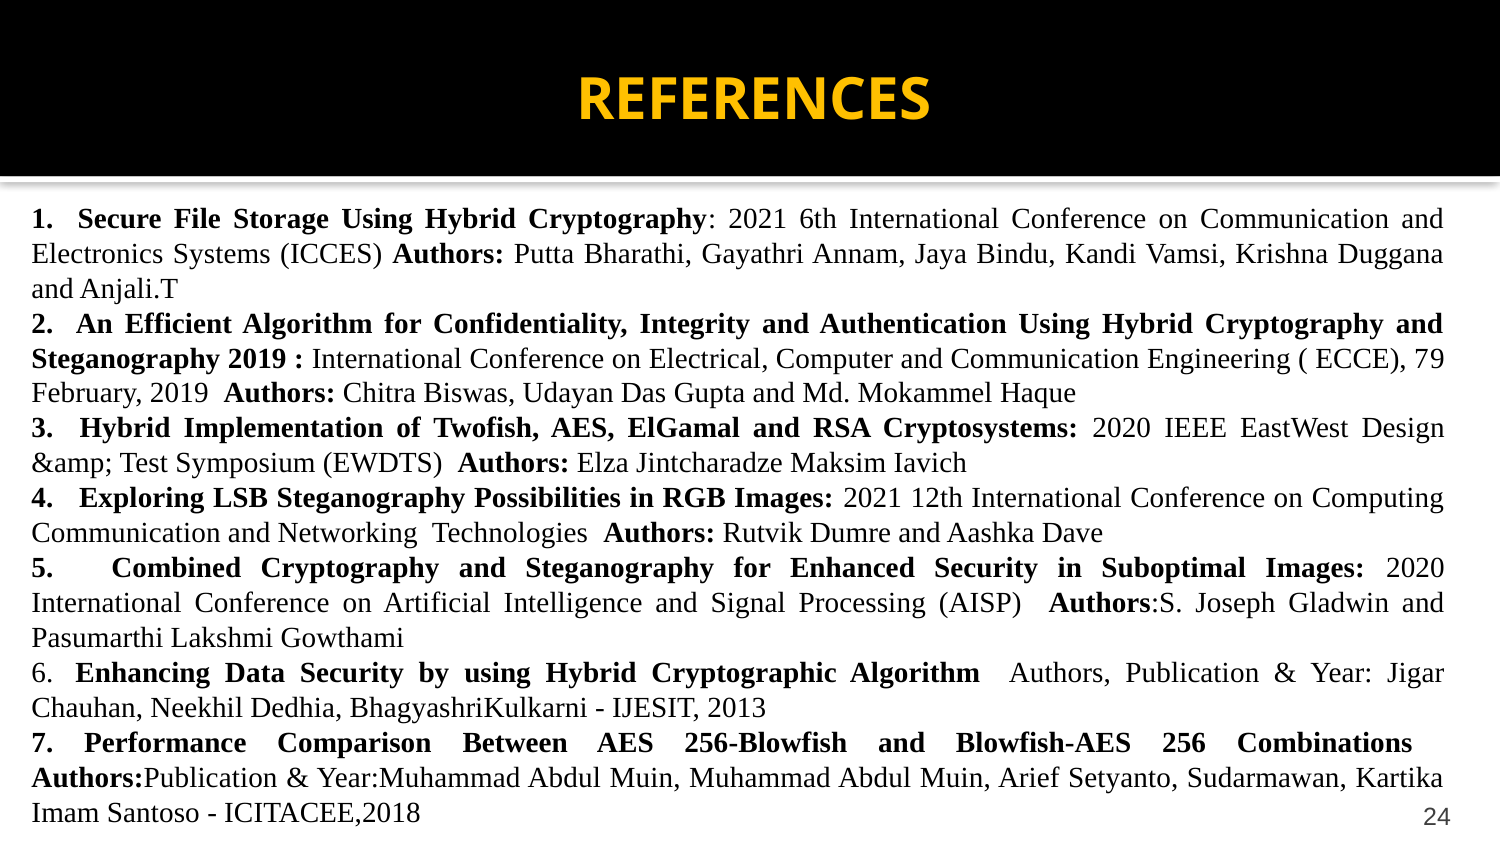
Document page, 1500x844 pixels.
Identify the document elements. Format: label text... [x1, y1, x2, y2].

text_box ‹#› [1345, 796, 1467, 831]
list 1. Secure File Storage Using Hybrid Cryptography: 2021 6th International Conference on Communication and Electronics Systems (ICCES) Authors: Putta Bharathi, Gayathri Annam, Jaya Bindu, Kandi Vamsi, Krishna Duggana and Anjali.T 2. An Efficient Algorithm for Confidentiality, Integrity and Authentication Using Hybrid Cryptography and Steganography 2019 : International Conference on Electrical, Computer and Communication Engineering ( ECCE), 7­9 February, 2019 Authors: Chitra Biswas, Udayan Das Gupta and Md. Mokammel Haque 3. Hybrid Implementation of Twofish, AES, ElGamal and RSA Cryptosystems: 2020 IEEE East­West Design &amp; Test Symposium (EWDTS) Authors: Elza Jintcharadze Maksim Iavich 4. Exploring LSB Steganography Possibilities in RGB Images: 2021 12th International Conference on Computing Communication and Networking Technologies Authors: Rutvik Dumre and Aashka Dave 5. Combined Cryptography and Steganography for Enhanced Security in Suboptimal Images: 2020 International Conference on Artificial Intelligence and Signal Processing (AISP) Authors:S. Joseph Gladwin and Pasumarthi Lakshmi Gowthami 6. Enhancing Data Security by using Hybrid Cryptographic Algorithm Authors, Publication & Year: Jigar Chauhan, Neekhil Dedhia, BhagyashriKulkarni ‐ IJESIT, 2013 7. Performance Comparison Between AES 256‐Blowfish and Blowfish‐AES 256 Combinations Authors:Publication & Year:Muhammad Abdul Muin, Muhammad Abdul Muin, Arief Setyanto, Sudarmawan, Kartika Imam Santoso ‐ ICITACEE,2018 [0, 184, 1460, 844]
title REFERENCES [75, 19, 1425, 174]
